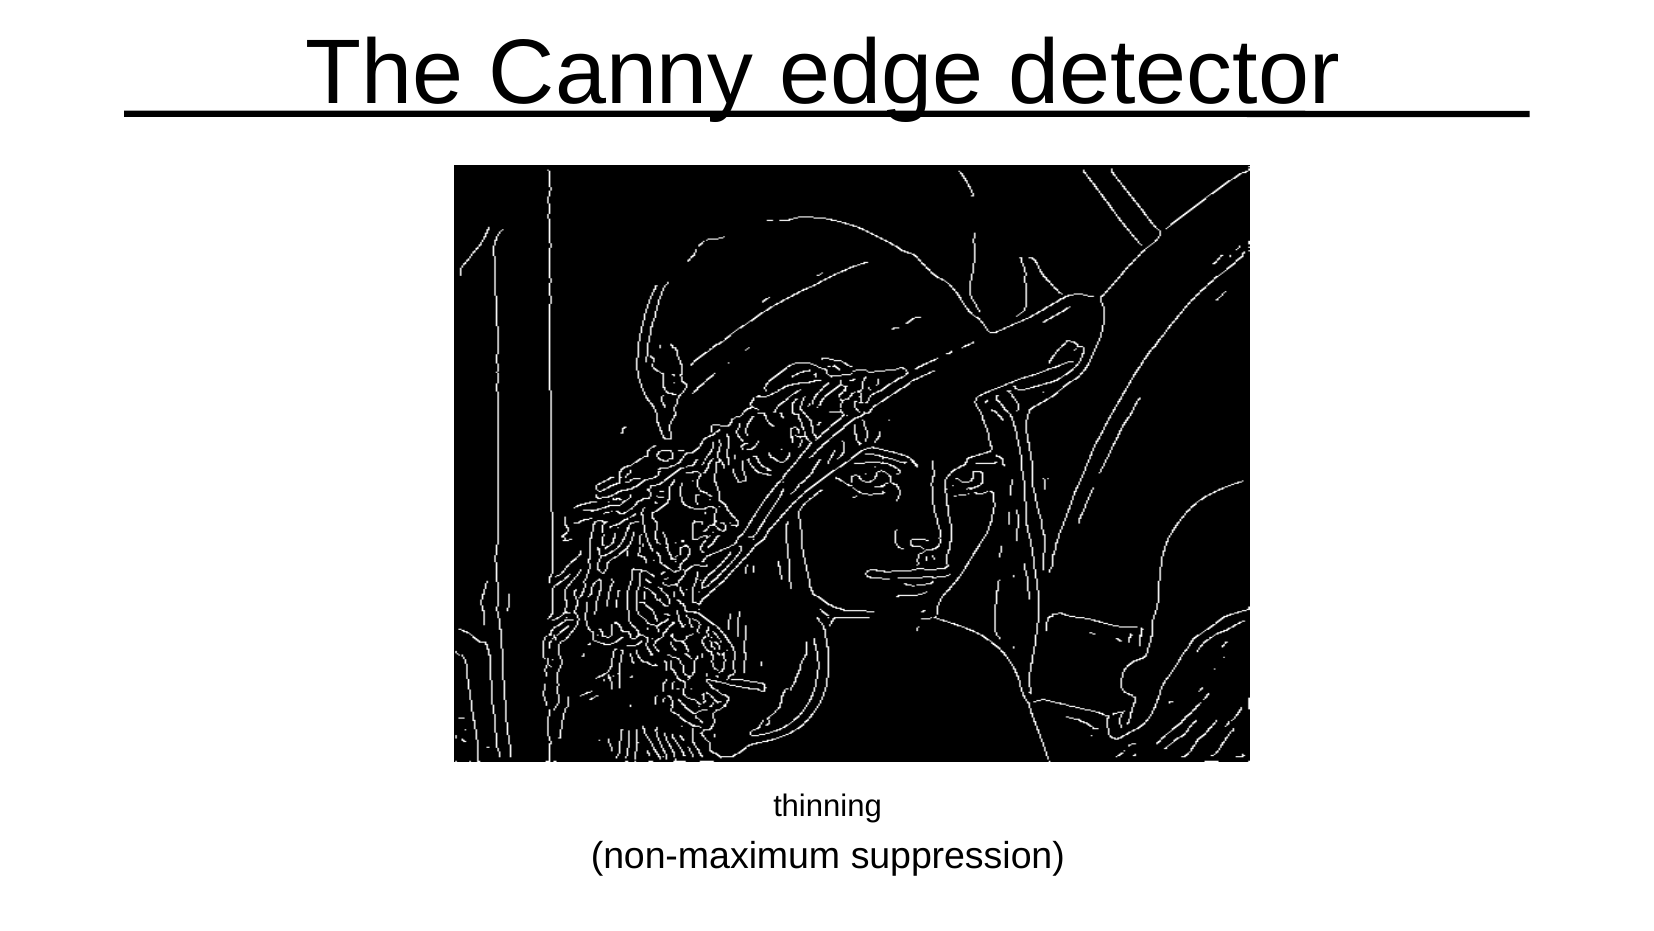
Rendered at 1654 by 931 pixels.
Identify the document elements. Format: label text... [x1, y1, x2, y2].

picture [454, 165, 1251, 762]
text_box The Canny edge detector [123, 10, 1530, 124]
text_box thinning (non-maximum suppression) [123, 785, 1532, 891]
